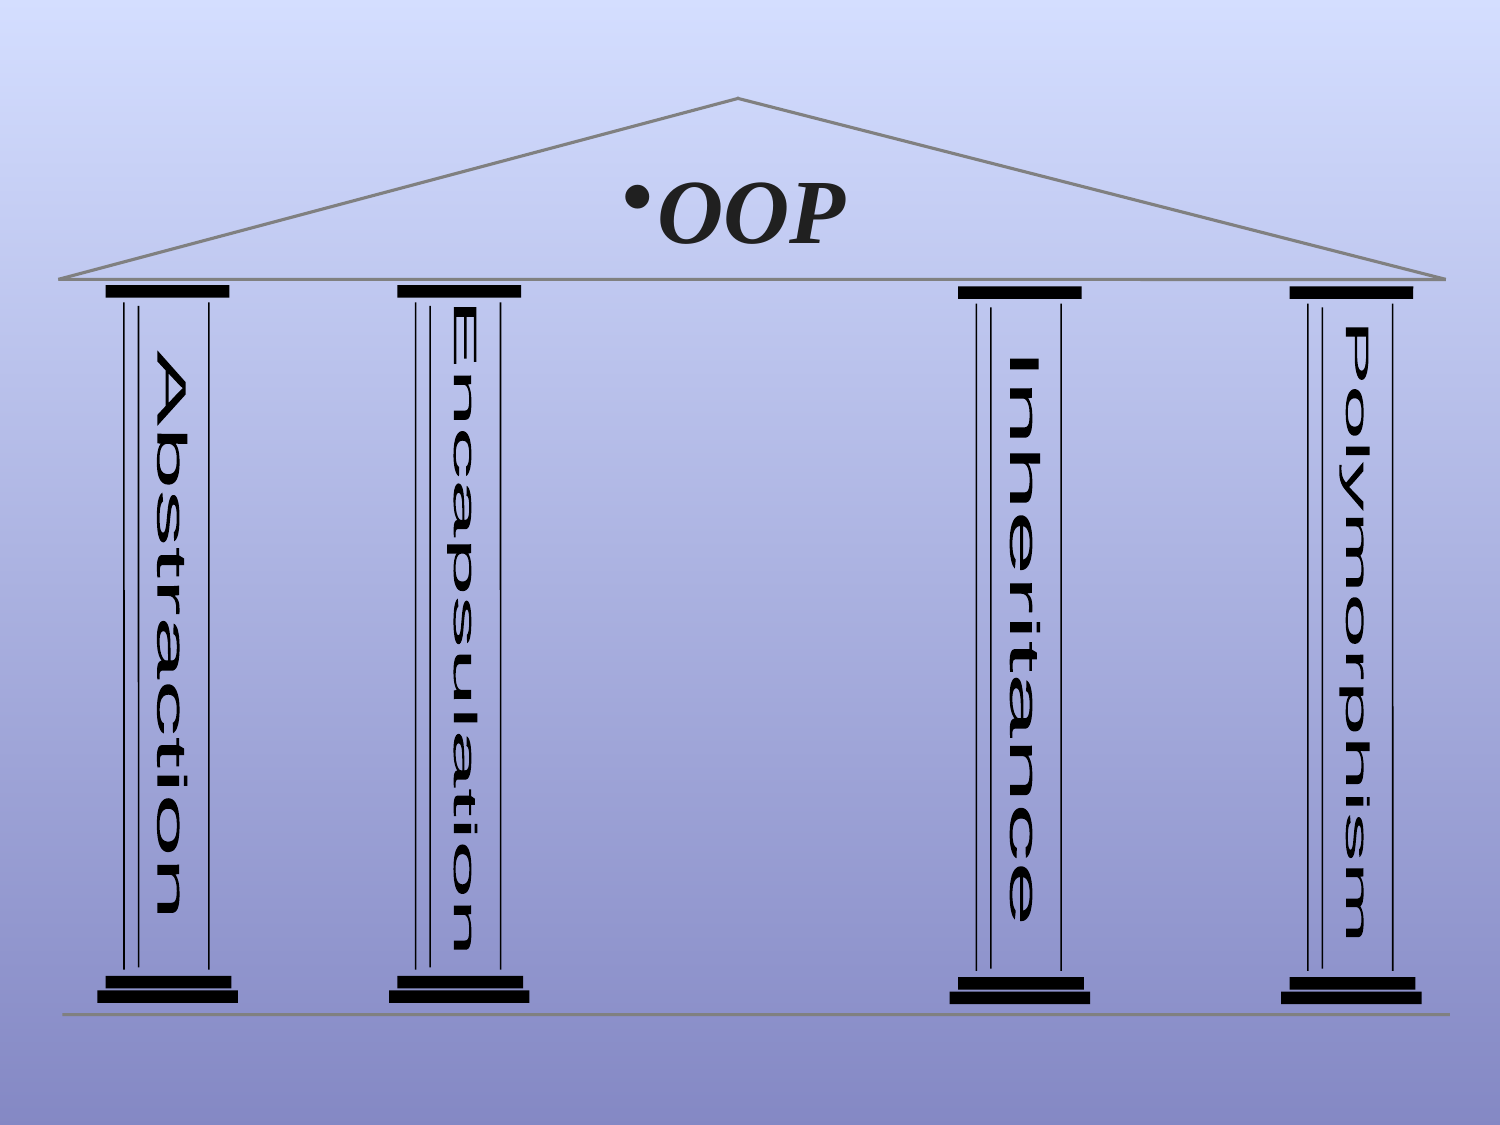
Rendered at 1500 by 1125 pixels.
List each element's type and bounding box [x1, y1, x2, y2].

text_box [58, 97, 1451, 1015]
